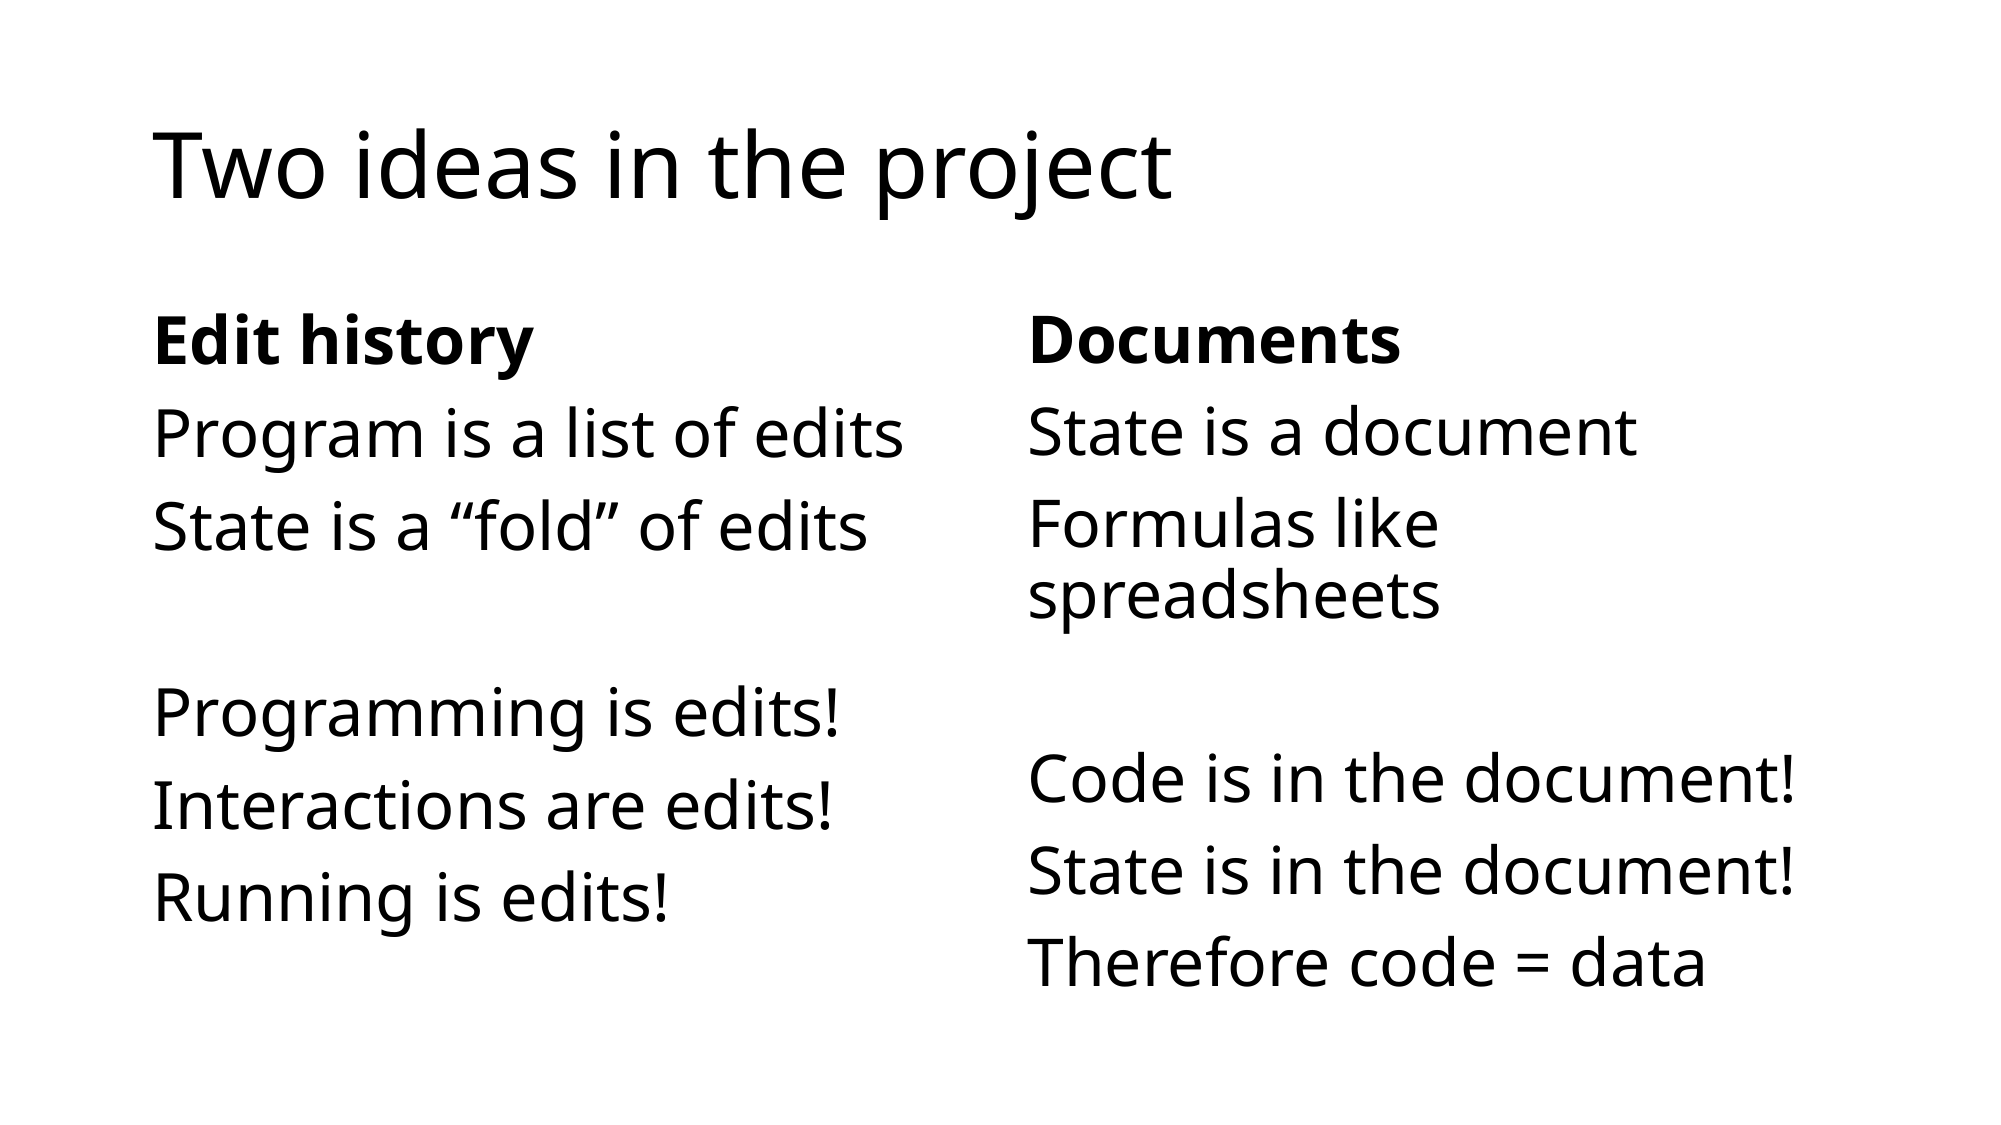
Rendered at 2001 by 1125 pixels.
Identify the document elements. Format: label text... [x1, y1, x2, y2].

title Two ideas in the project [137, 59, 1863, 278]
list Edit history Program is a list of edits State is a “fold” of edits Programming is edits! Interactions are edits! Running is edits! [137, 299, 988, 1014]
list Documents State is a document Formulas like spreadsheets Code is in the document! State is in the document! Therefore code = data [1012, 299, 1863, 1014]
